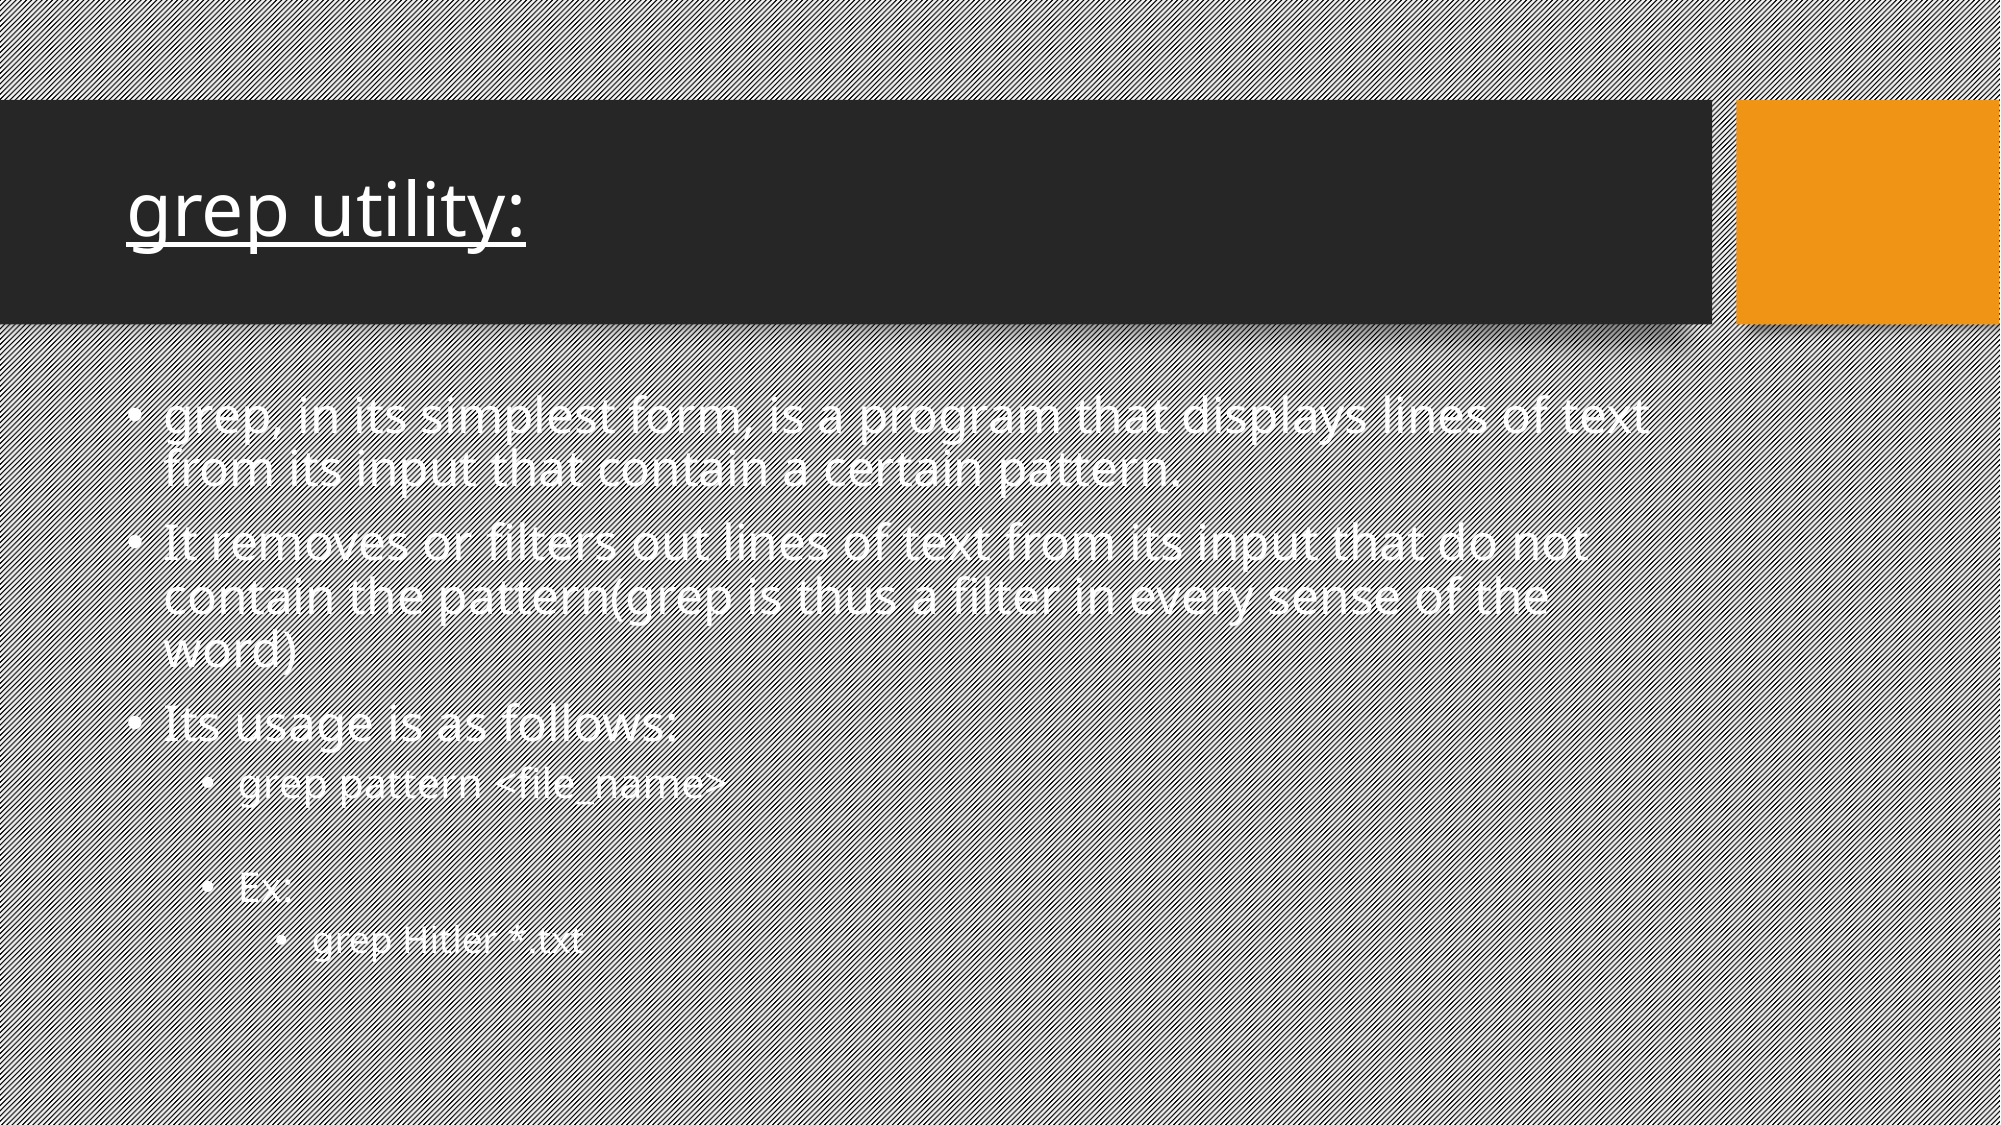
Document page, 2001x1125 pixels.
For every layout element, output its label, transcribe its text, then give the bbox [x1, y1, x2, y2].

picture [0, 0, 2000, 1125]
text_box grep utility: [111, 123, 1689, 301]
text_box grep, in its simplest form, is a program that displays lines of text from its input that contain a certain pattern. It removes or filters out lines of text from its input that do not contain the pattern(grep is thus a filter in every sense of the word) Its usage is as follows: grep pattern <file_name> Ex: grep Hitler *.txt [111, 383, 1689, 974]
